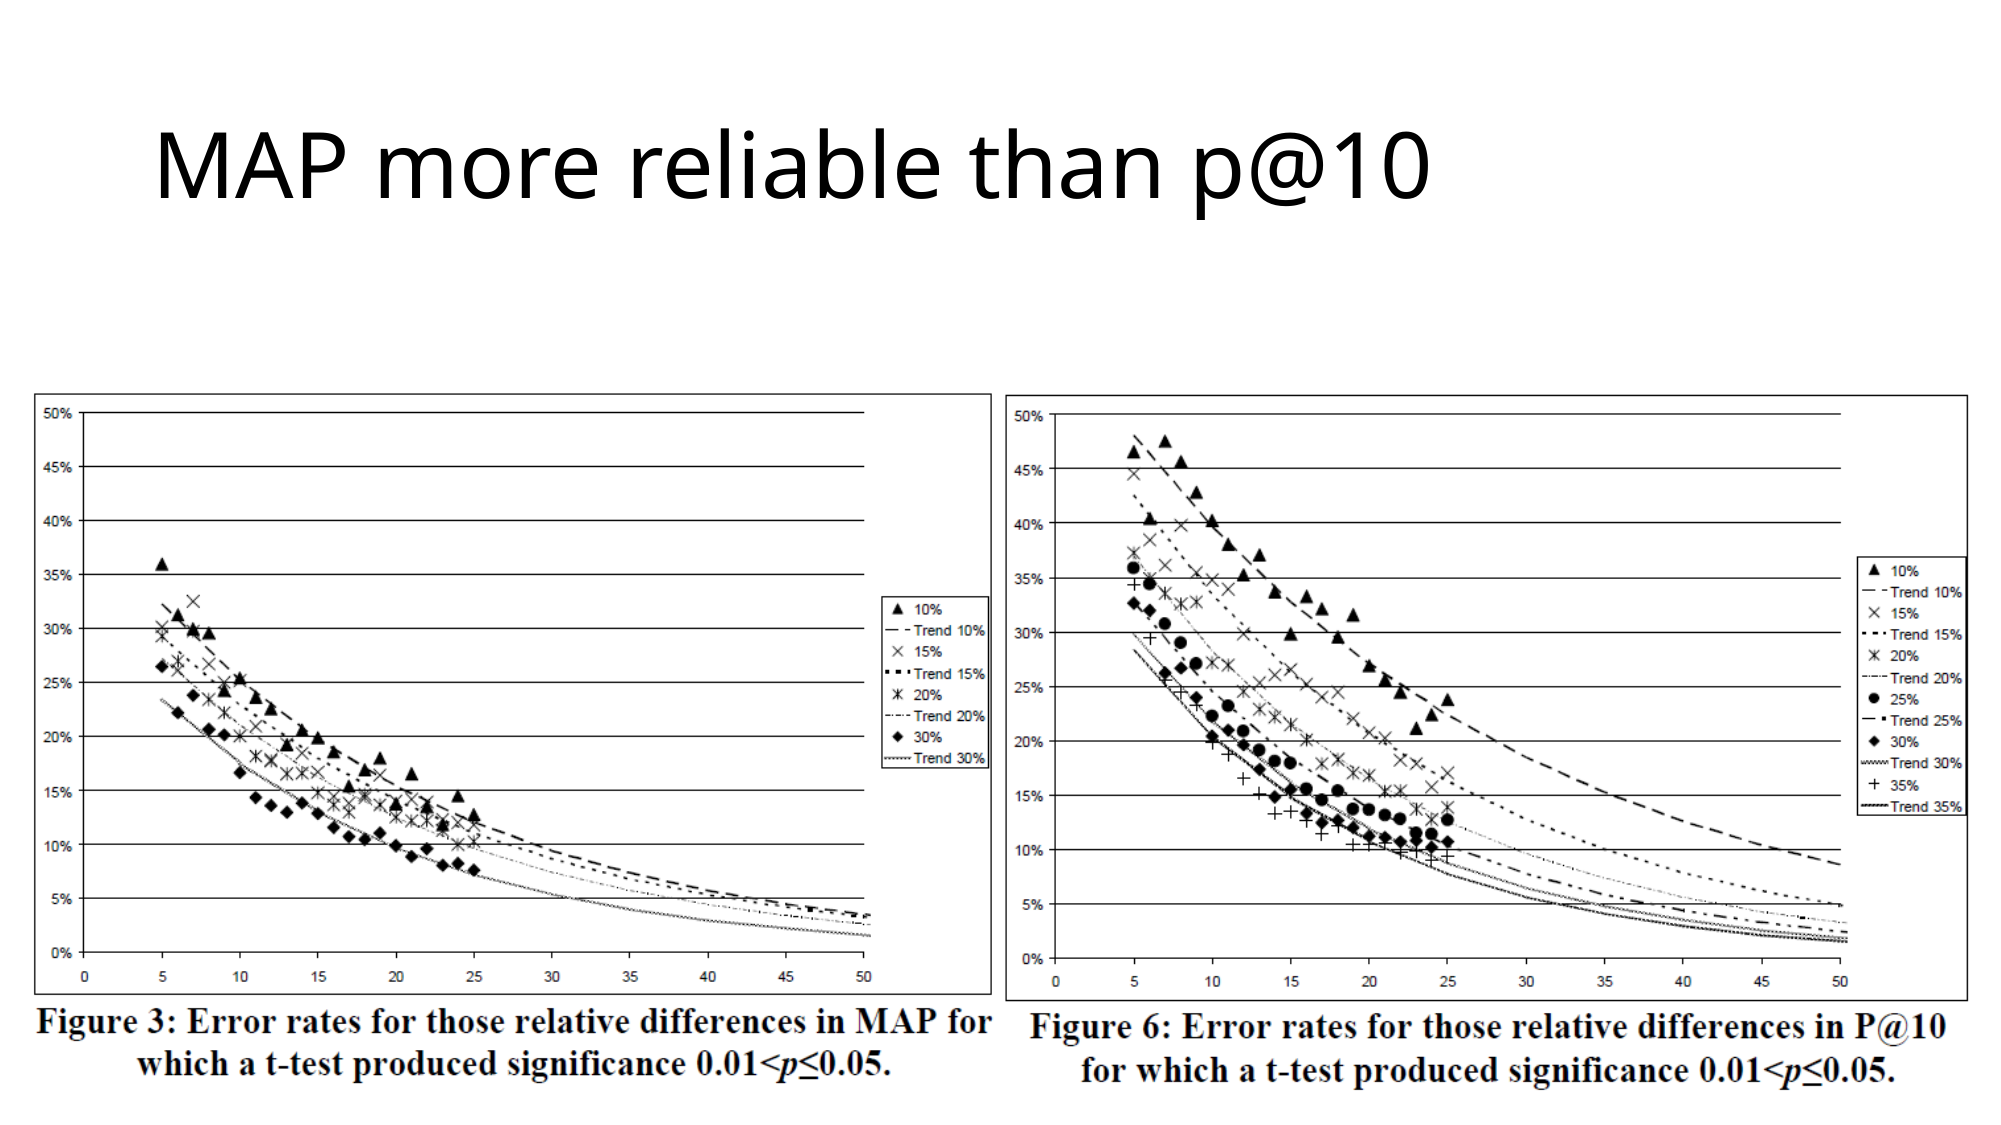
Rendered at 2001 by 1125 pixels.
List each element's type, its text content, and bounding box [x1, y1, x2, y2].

title MAP more reliable than p@10 [137, 59, 1863, 278]
picture [29, 387, 1013, 1103]
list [999, 387, 1996, 1102]
